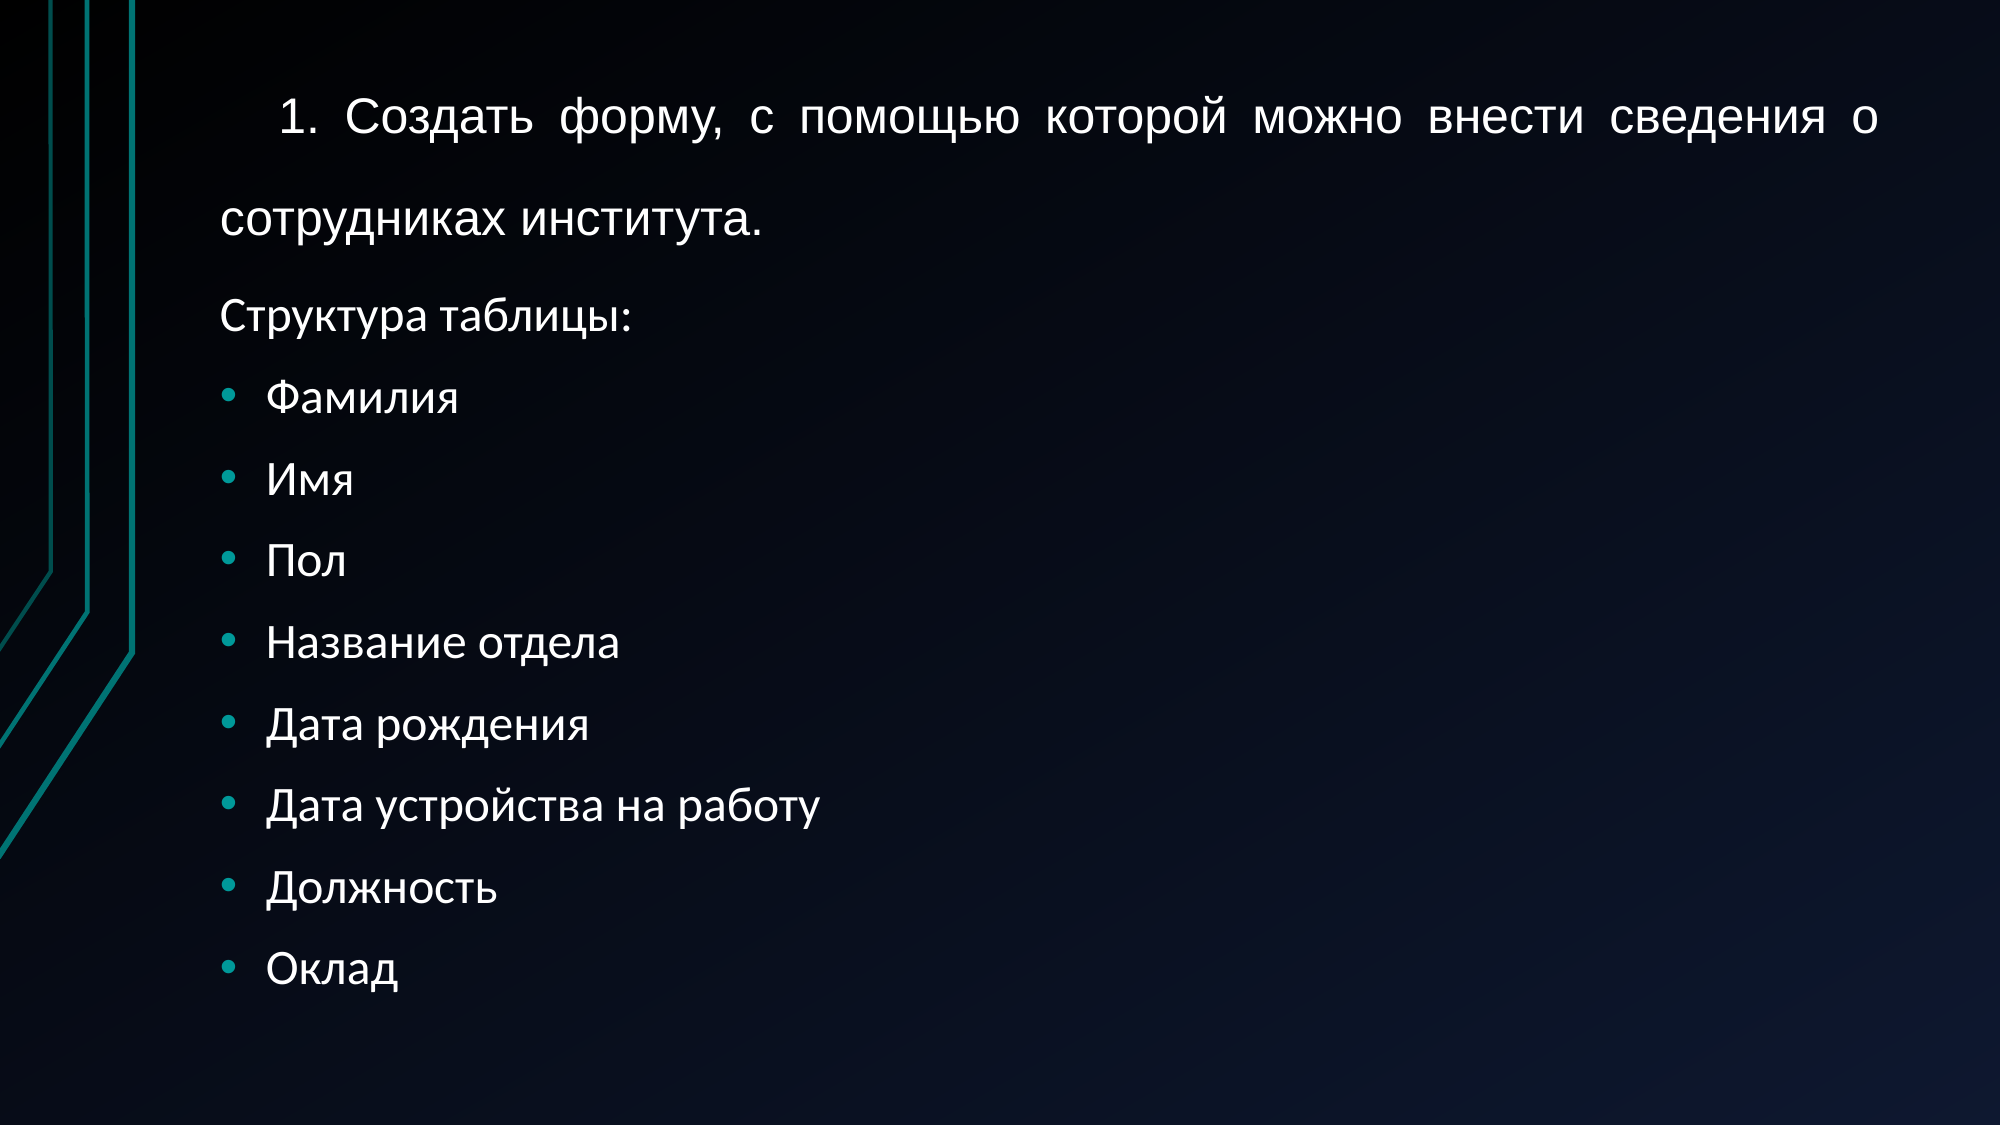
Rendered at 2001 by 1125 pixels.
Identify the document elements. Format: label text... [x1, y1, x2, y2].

title 1. Создать форму, с помощью которой можно внести сведения о сотрудниках института. [200, 30, 1900, 256]
list Структура таблицы: Фамилия Имя Пол Название отдела Дата рождения Дата устройства на работу Должность Оклад [200, 278, 1034, 1012]
